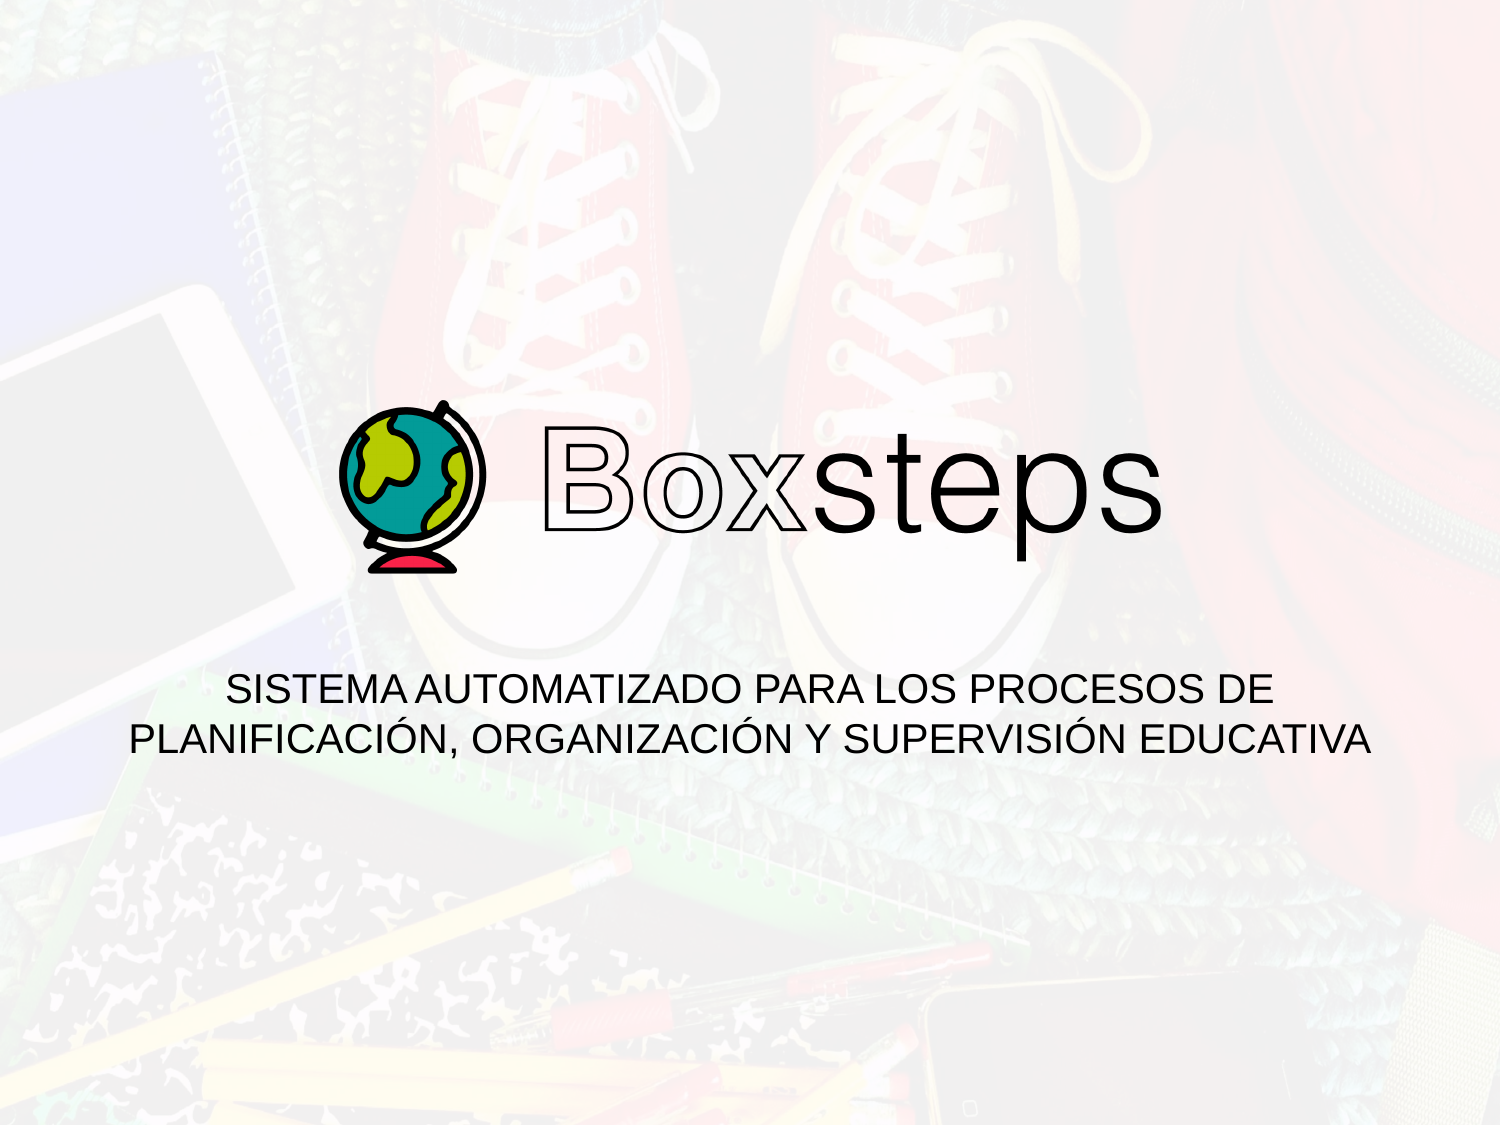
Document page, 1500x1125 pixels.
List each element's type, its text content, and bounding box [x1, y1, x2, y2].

text_box Sistema automatizado para los procesos de planificación, organización y supervisión educativa [111, 604, 1389, 769]
picture [338, 400, 1161, 574]
